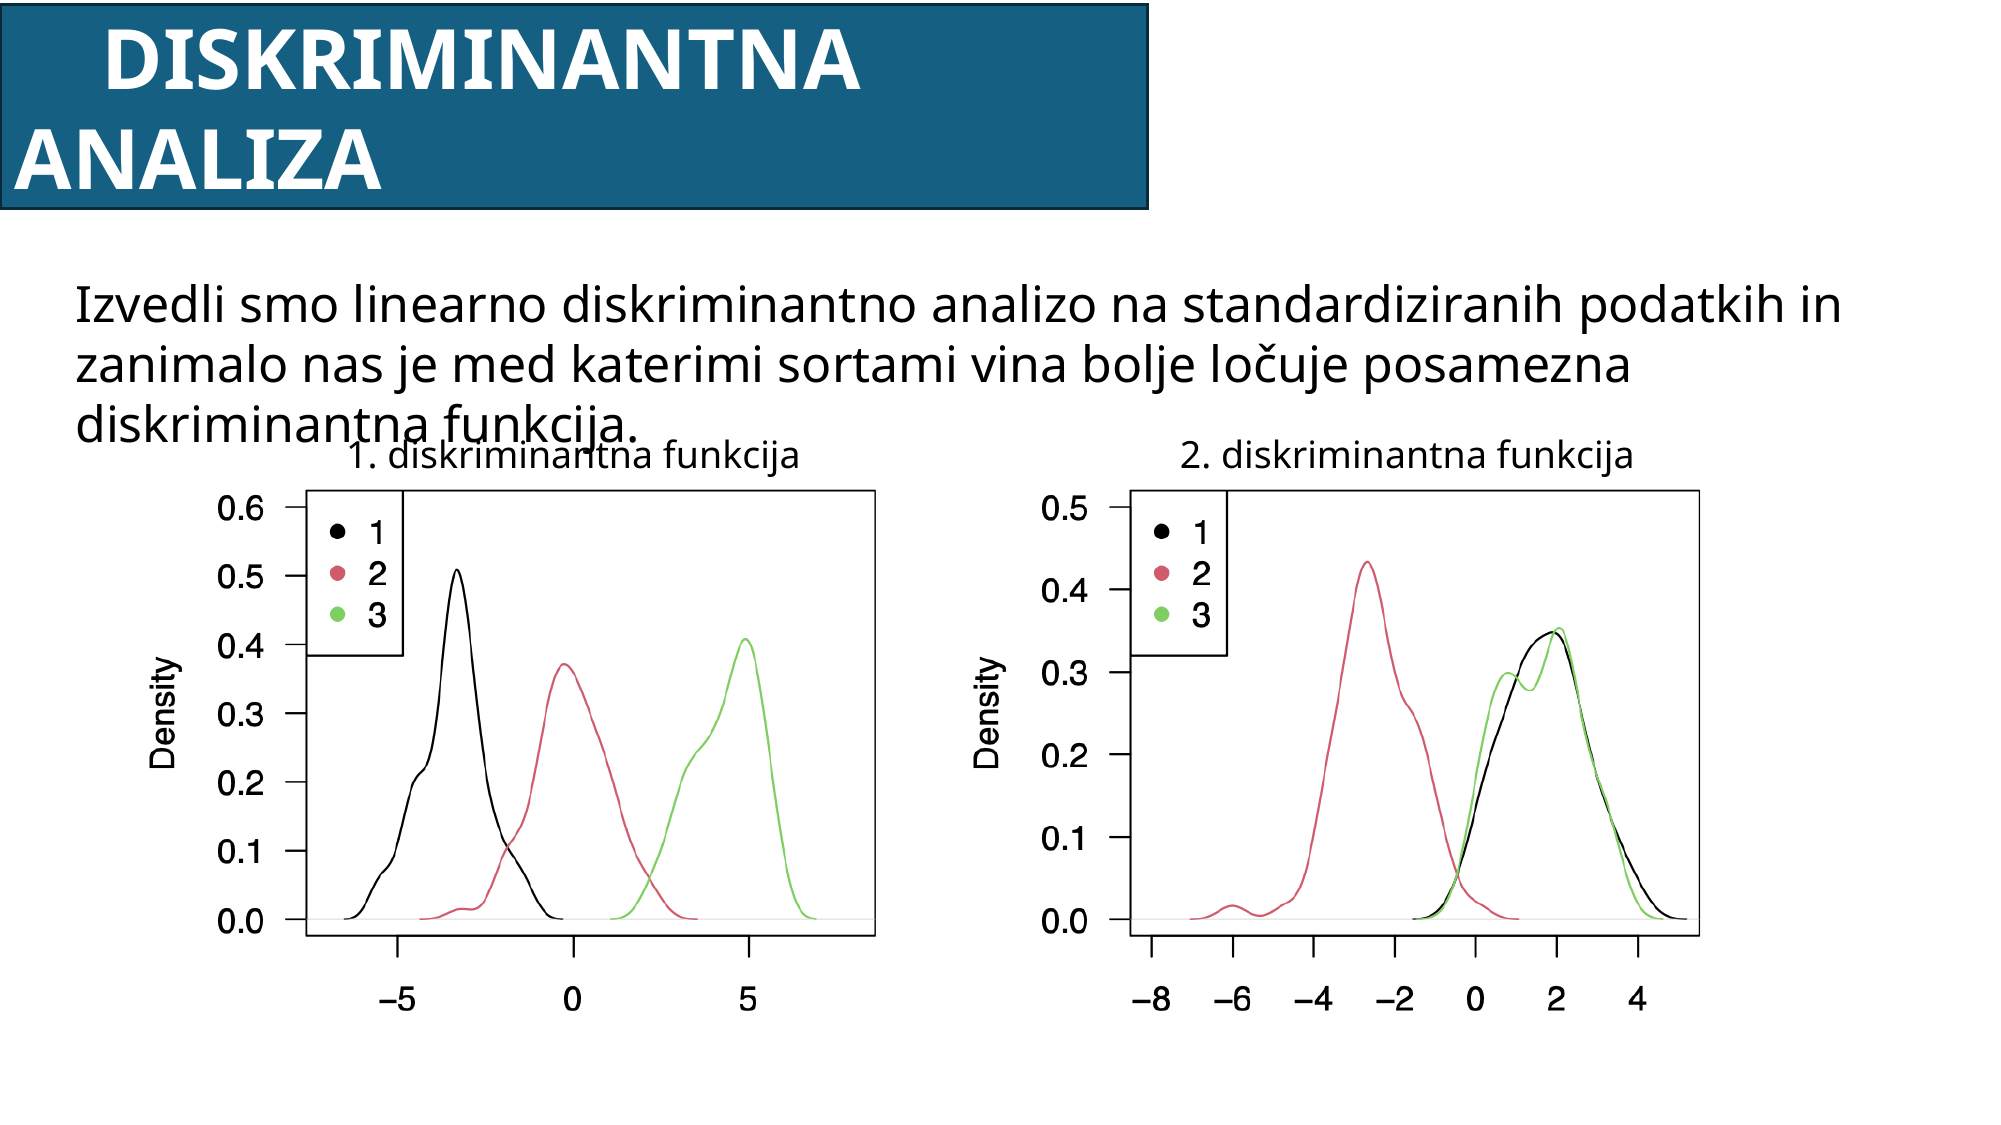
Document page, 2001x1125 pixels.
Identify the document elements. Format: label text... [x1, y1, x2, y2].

text_box Izvedli smo linearno diskriminantno analizo na standardiziranih podatkih in zanimalo nas je med katerimi sortami vina bolje ločuje posamezna diskriminantna funkcija. [60, 265, 1963, 461]
picture [126, 445, 1789, 1041]
text_box DISKRIMINANTNA ANALIZA [0, 3, 1149, 210]
